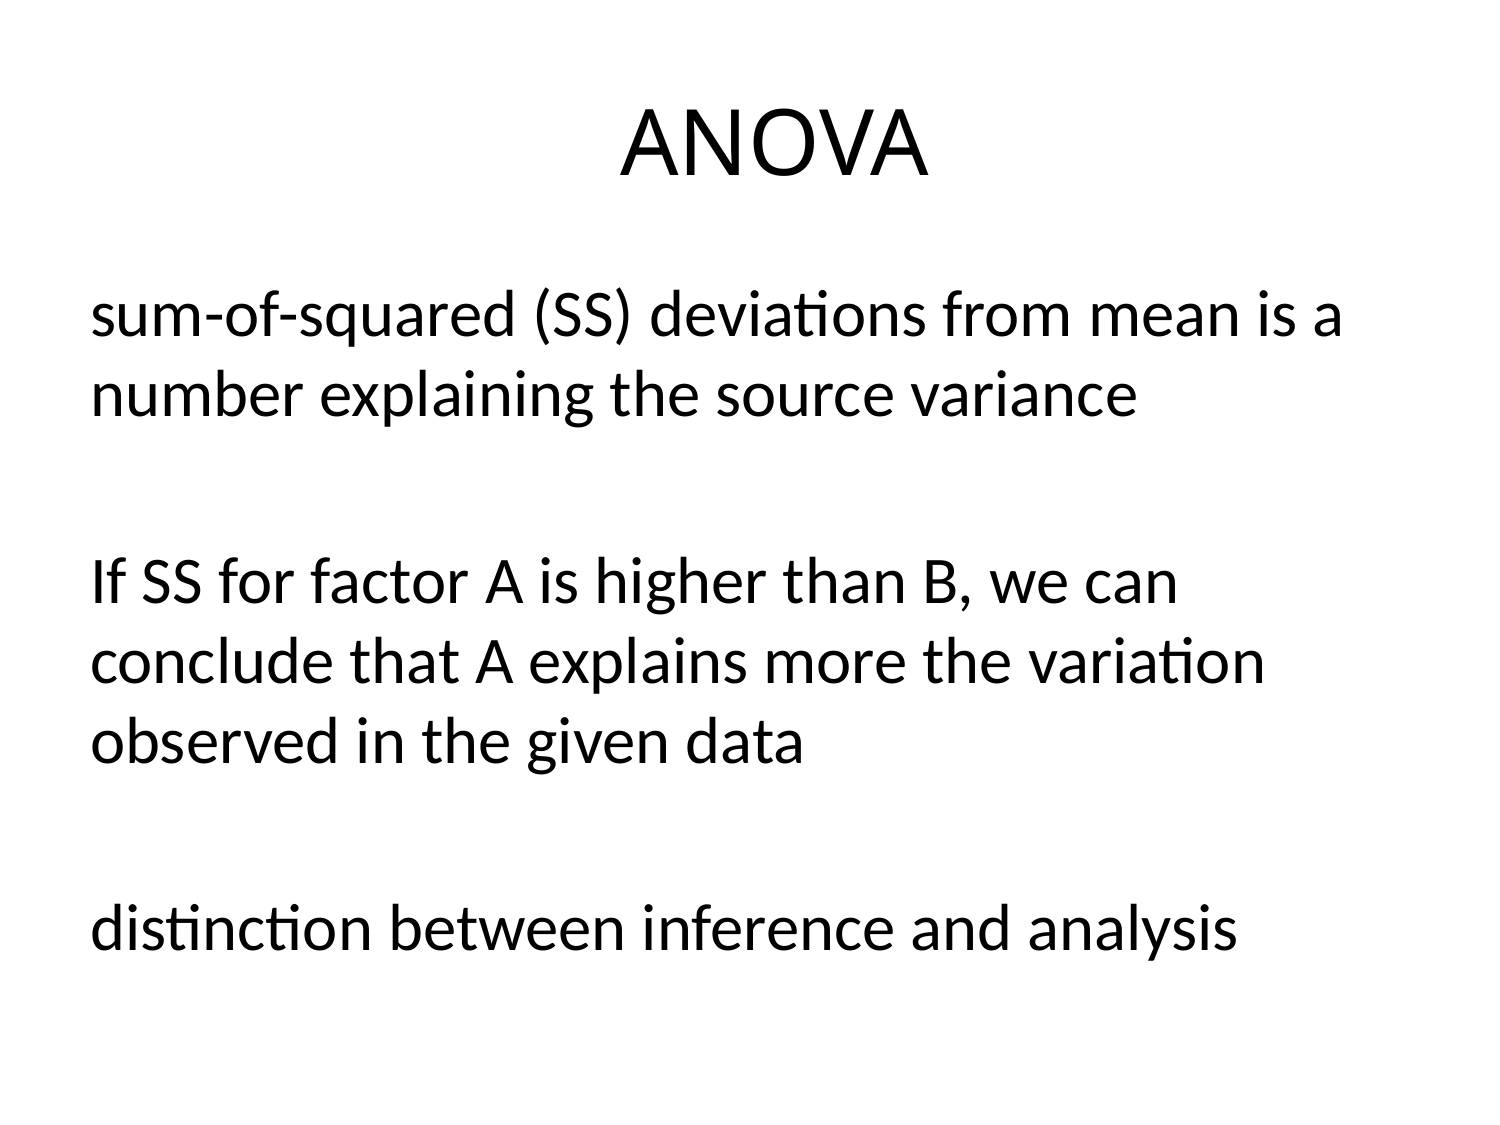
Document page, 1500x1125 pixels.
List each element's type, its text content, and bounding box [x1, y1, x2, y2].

title ANOVA [75, 45, 1475, 233]
list sum-of-squared (SS) deviations from mean is a number explaining the source variance If SS for factor A is higher than B, we can conclude that A explains more the variation observed in the given data distinction between inference and analysis [75, 262, 1425, 1005]
